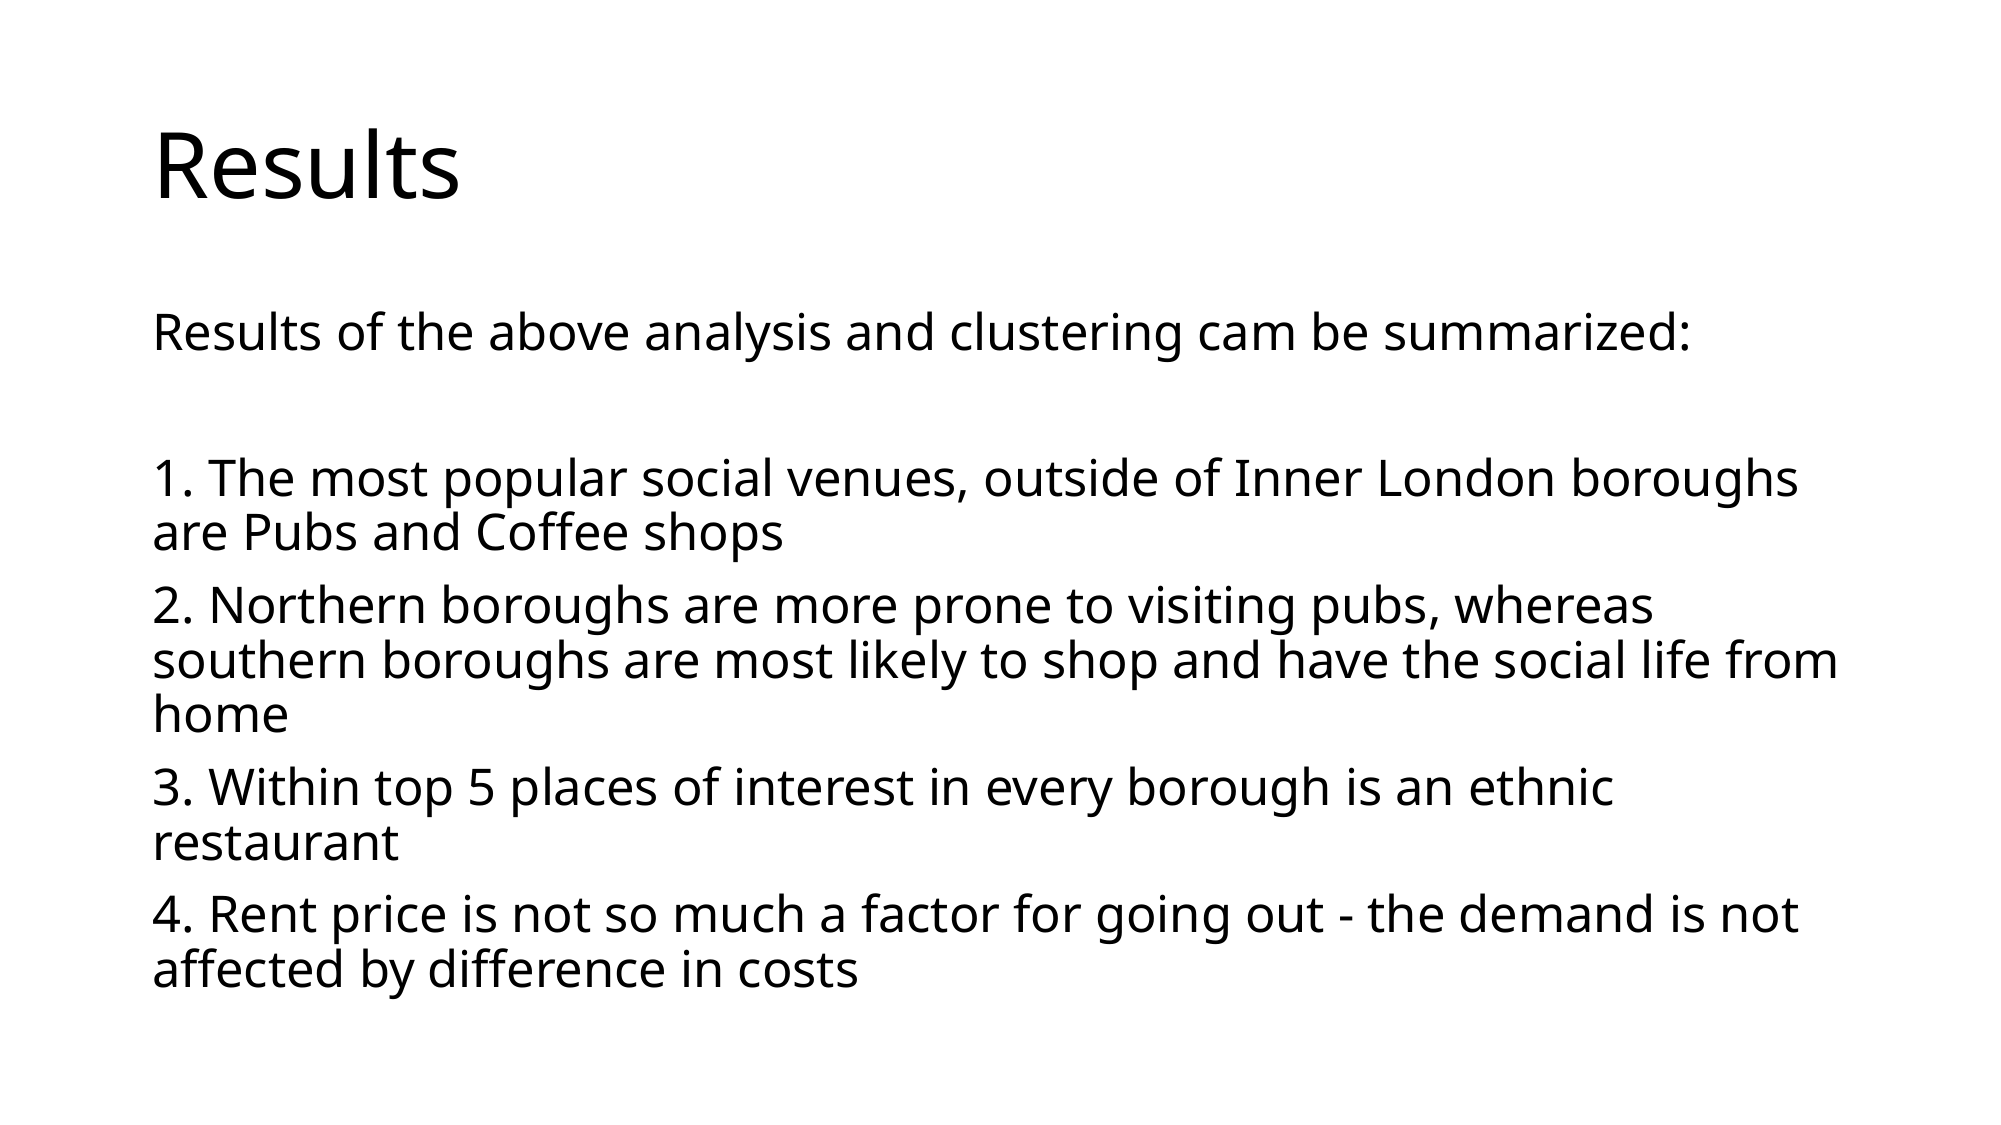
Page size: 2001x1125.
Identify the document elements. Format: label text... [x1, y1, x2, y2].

list Results of the above analysis and clustering cam be summarized: 1. The most popular social venues, outside of Inner London boroughs are Pubs and Coffee shops 2. Northern boroughs are more prone to visiting pubs, whereas southern boroughs are most likely to shop and have the social life from home 3. Within top 5 places of interest in every borough is an ethnic restaurant 4. Rent price is not so much a factor for going out - the demand is not affected by difference in costs [137, 299, 1863, 1014]
title Results [137, 59, 1863, 278]
